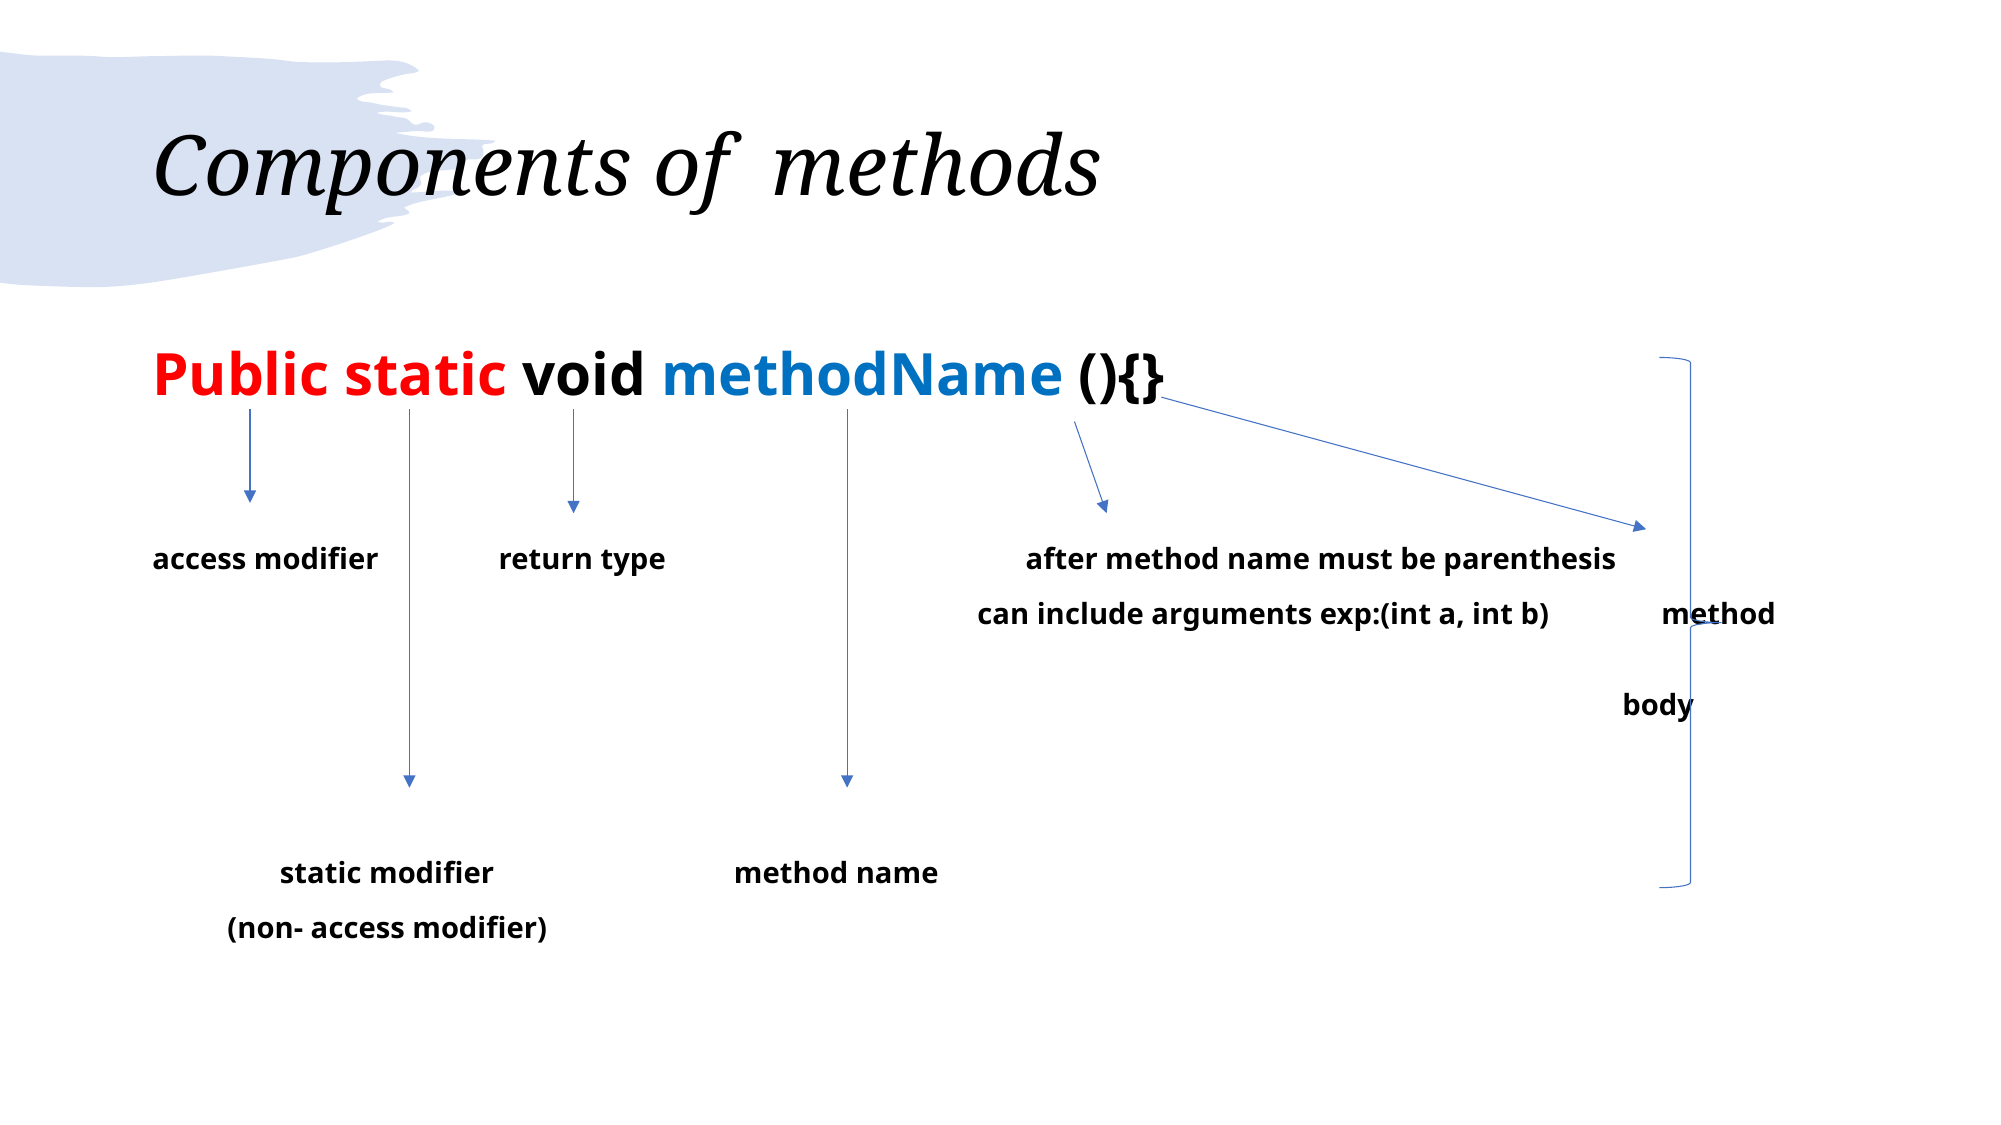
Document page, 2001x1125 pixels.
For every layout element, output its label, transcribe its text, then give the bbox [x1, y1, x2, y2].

title Components of methods [137, 59, 1863, 278]
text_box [1074, 421, 1107, 514]
text_box [1659, 356, 1722, 889]
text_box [1161, 397, 1647, 530]
list Public static void methodName (){} access modifier return type after method name must be parenthesis can include arguments exp:(int a, int b) method body static modifier method name (non- access modifier) [137, 329, 1863, 1013]
